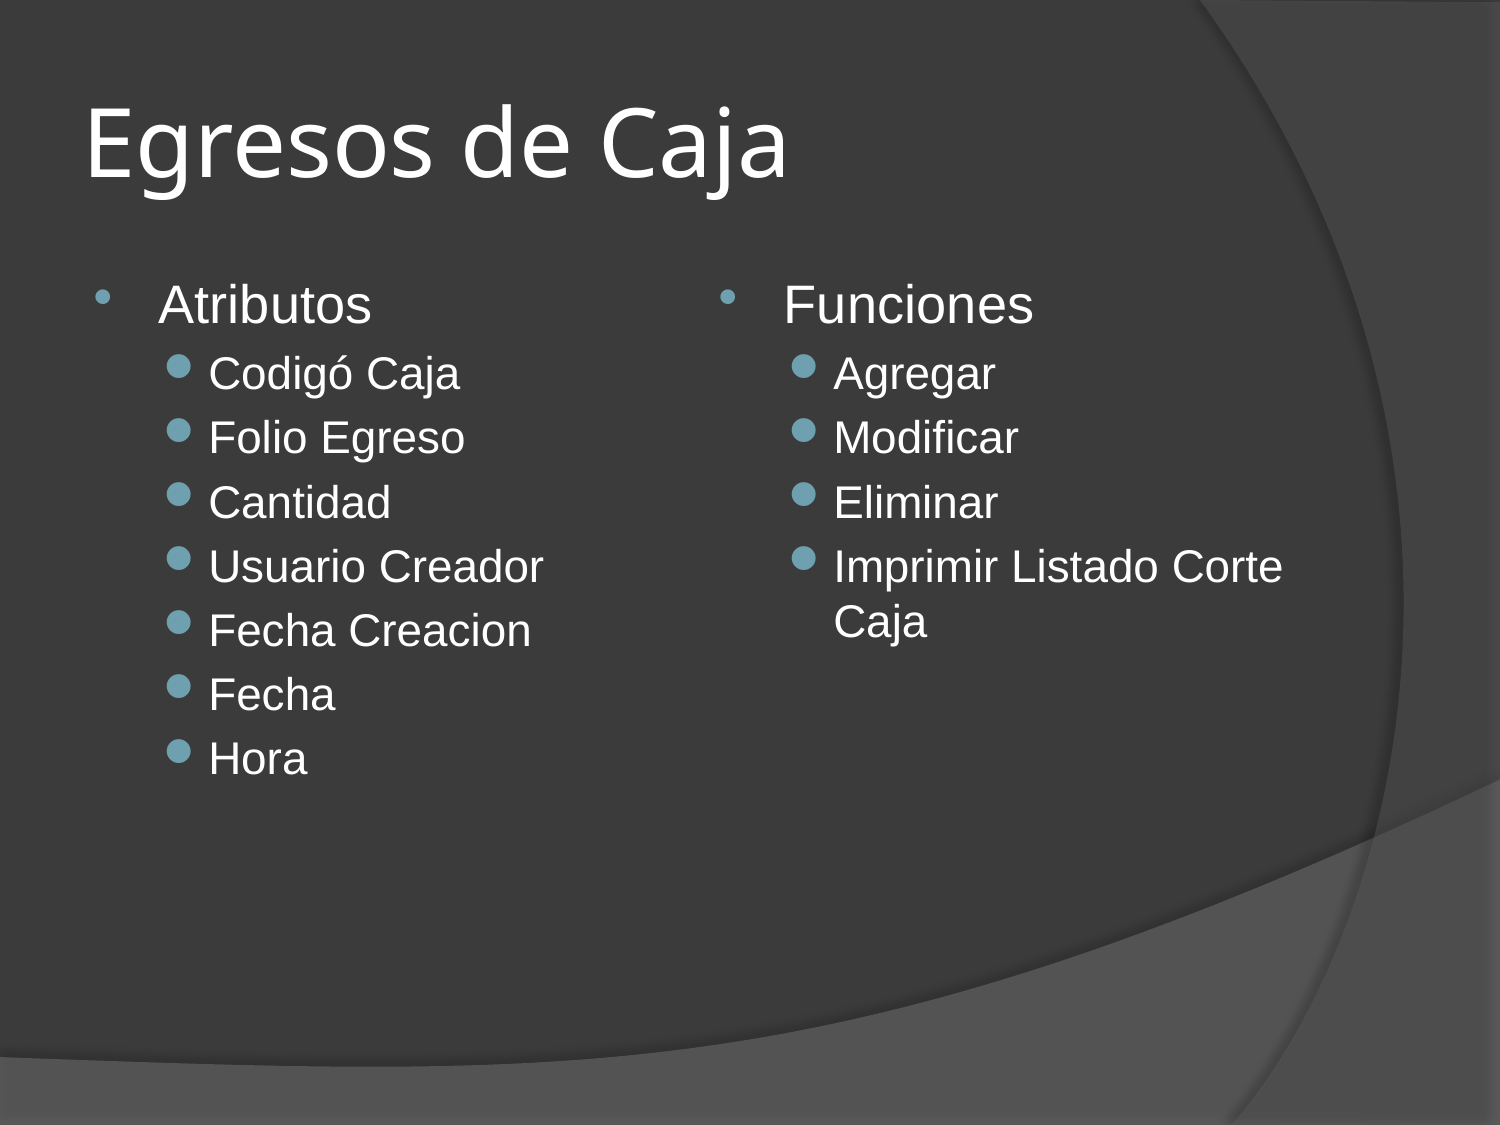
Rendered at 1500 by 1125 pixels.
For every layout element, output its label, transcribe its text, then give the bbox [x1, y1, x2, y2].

title Egresos de Caja [75, 45, 1300, 233]
list Funciones Agregar Modificar Eliminar Imprimir Listado Corte Caja [699, 262, 1300, 1005]
list Atributos Codigó Caja Folio Egreso Cantidad Usuario Creador Fecha Creacion Fecha Hora [75, 262, 675, 1005]
